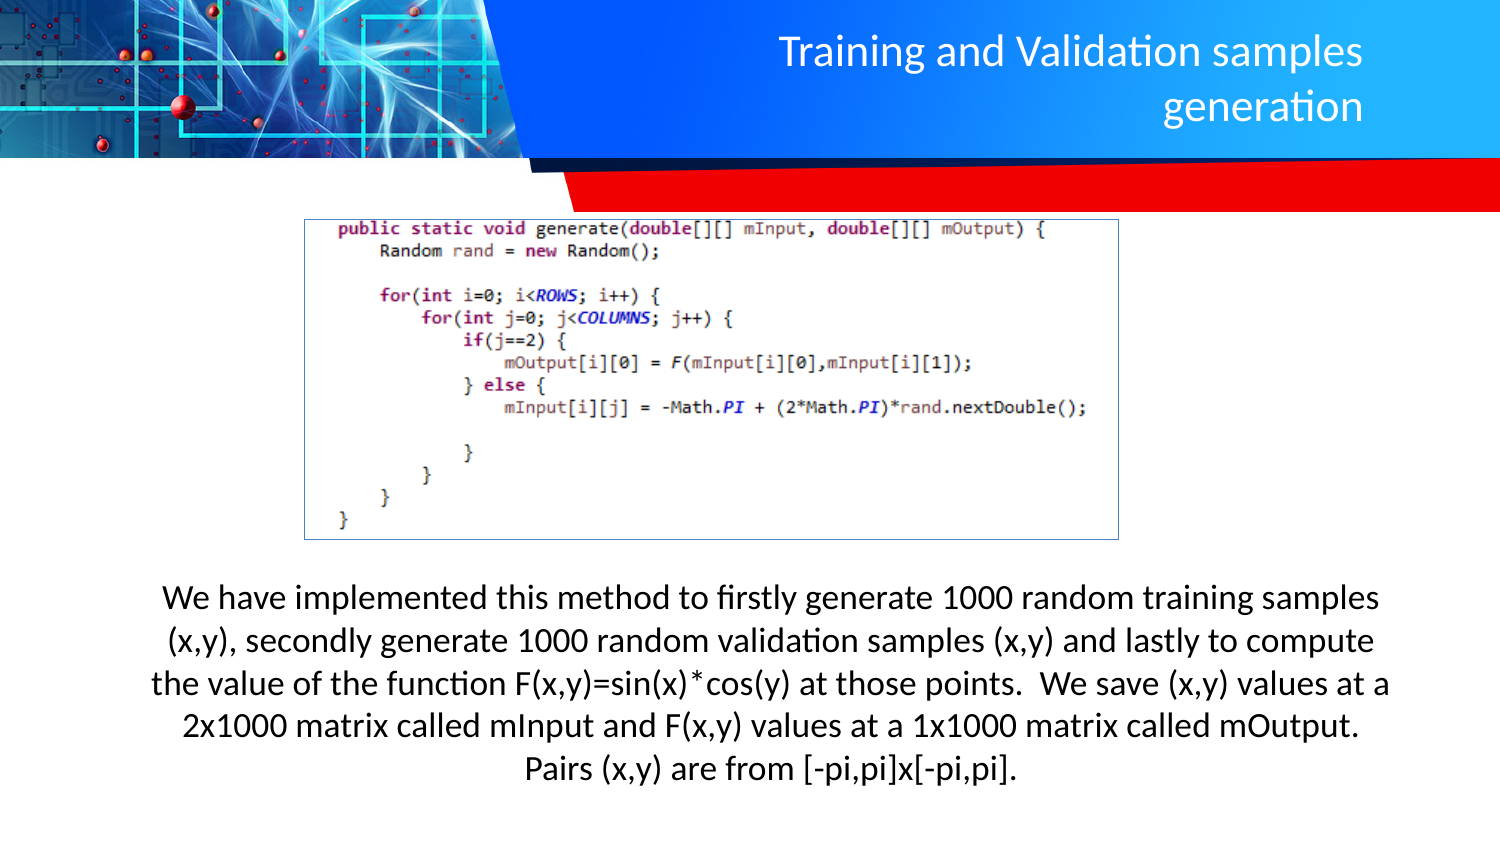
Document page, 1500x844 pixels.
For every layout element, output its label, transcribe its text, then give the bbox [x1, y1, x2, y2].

title Training and Validation samples generation [575, 12, 1379, 139]
list We have implemented this method to firstly generate 1000 random training samples (x,y), secondly generate 1000 random validation samples (x,y) and lastly to compute the value of the function F(x,y)=sin(x)*cos(y) at those points. We save (x,y) values at a 2x1000 matrix called mInput and F(x,y) values at a 1x1000 matrix called mOutput. Pairs (x,y) are from [-pi,pi]x[-pi,pi]. [130, 567, 1413, 803]
picture [0, 0, 1500, 844]
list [304, 218, 1120, 541]
